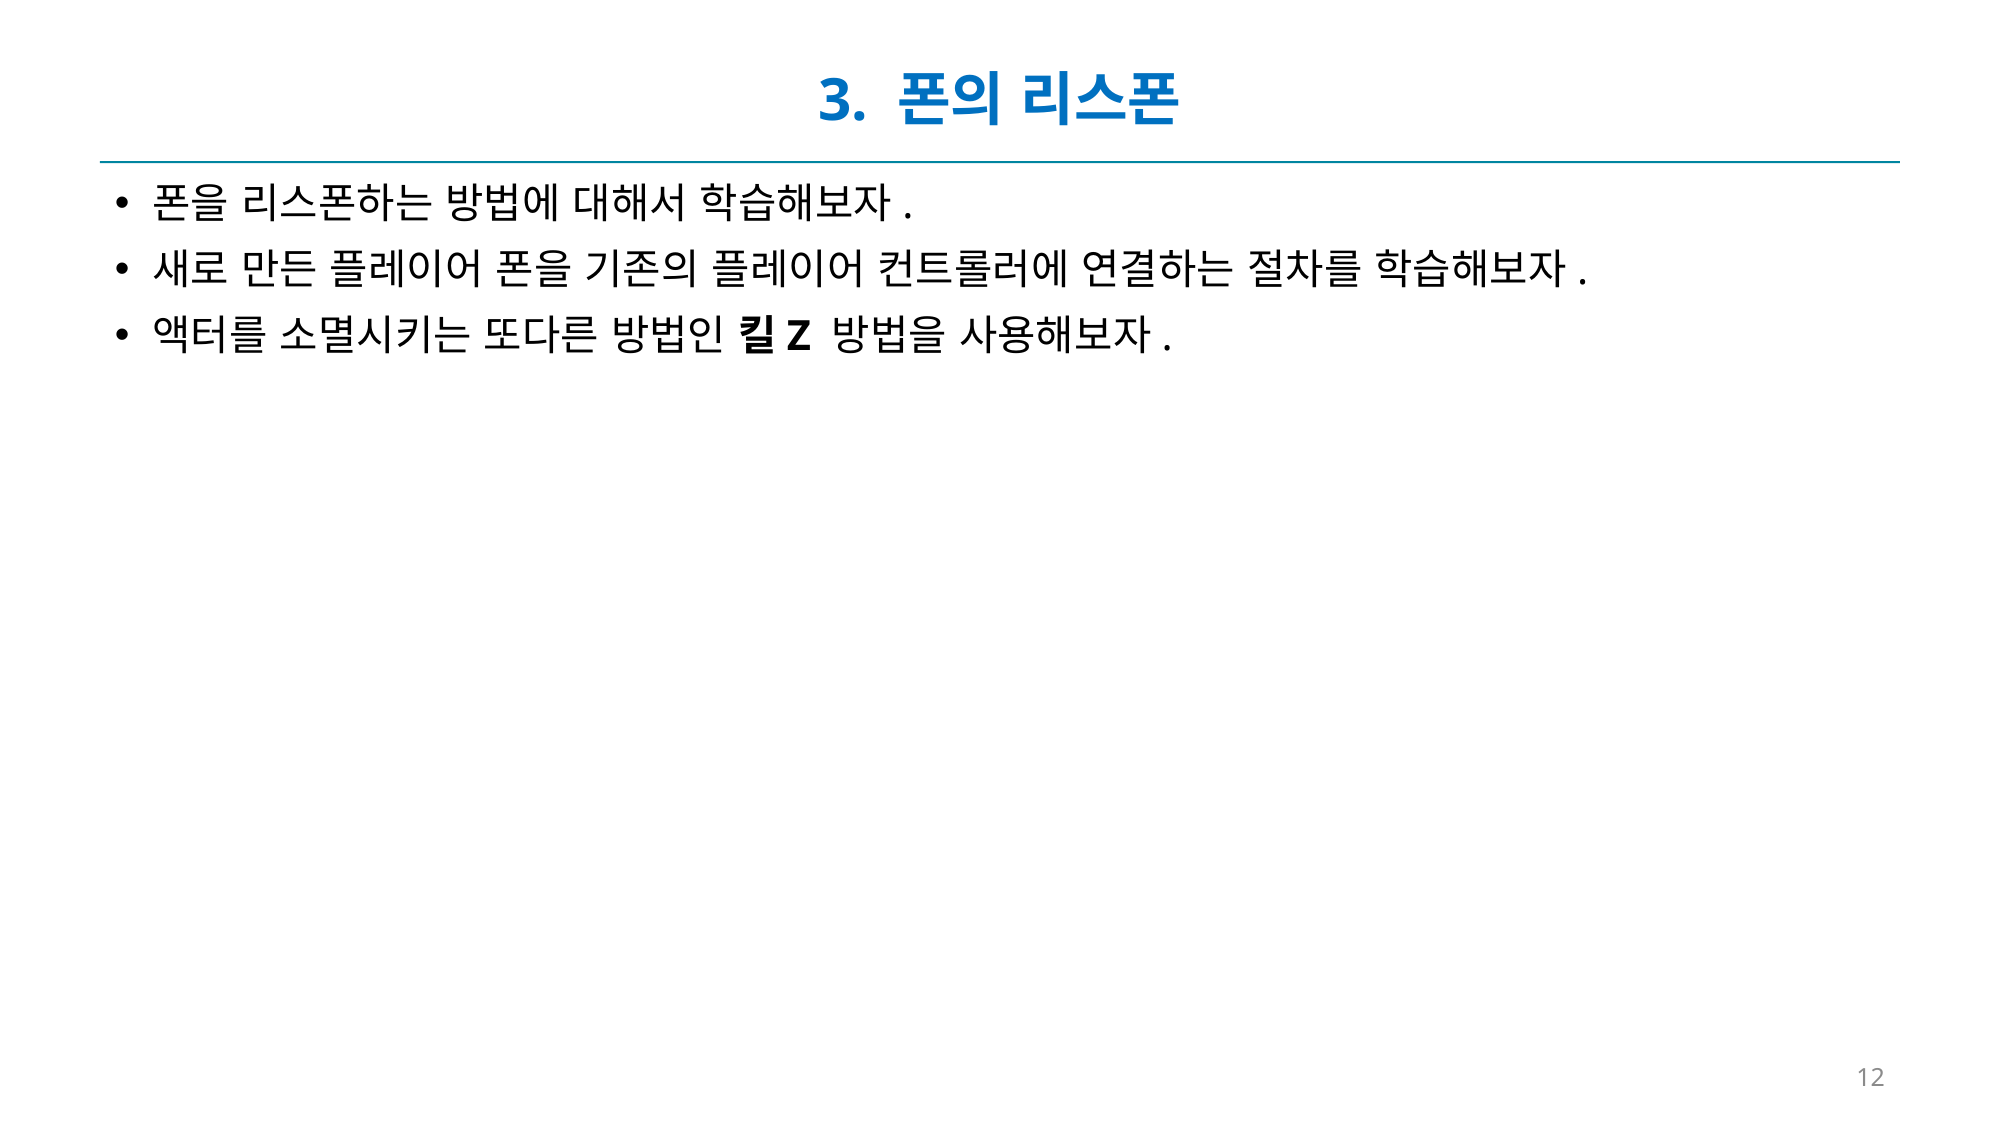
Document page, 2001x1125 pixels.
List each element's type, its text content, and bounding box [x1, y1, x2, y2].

list 폰을 리스폰하는 방법에 대해서 학습해보자. 새로 만든 플레이어 폰을 기존의 플레이어 컨트롤러에 연결하는 절차를 학습해보자. 액터를 소멸시키는 또다른 방법인 킬Z 방법을 사용해보자. [99, 174, 1900, 1042]
slide_number 12 [1412, 1054, 1900, 1103]
title 3. 폰의 리스폰 [99, 55, 1900, 148]
